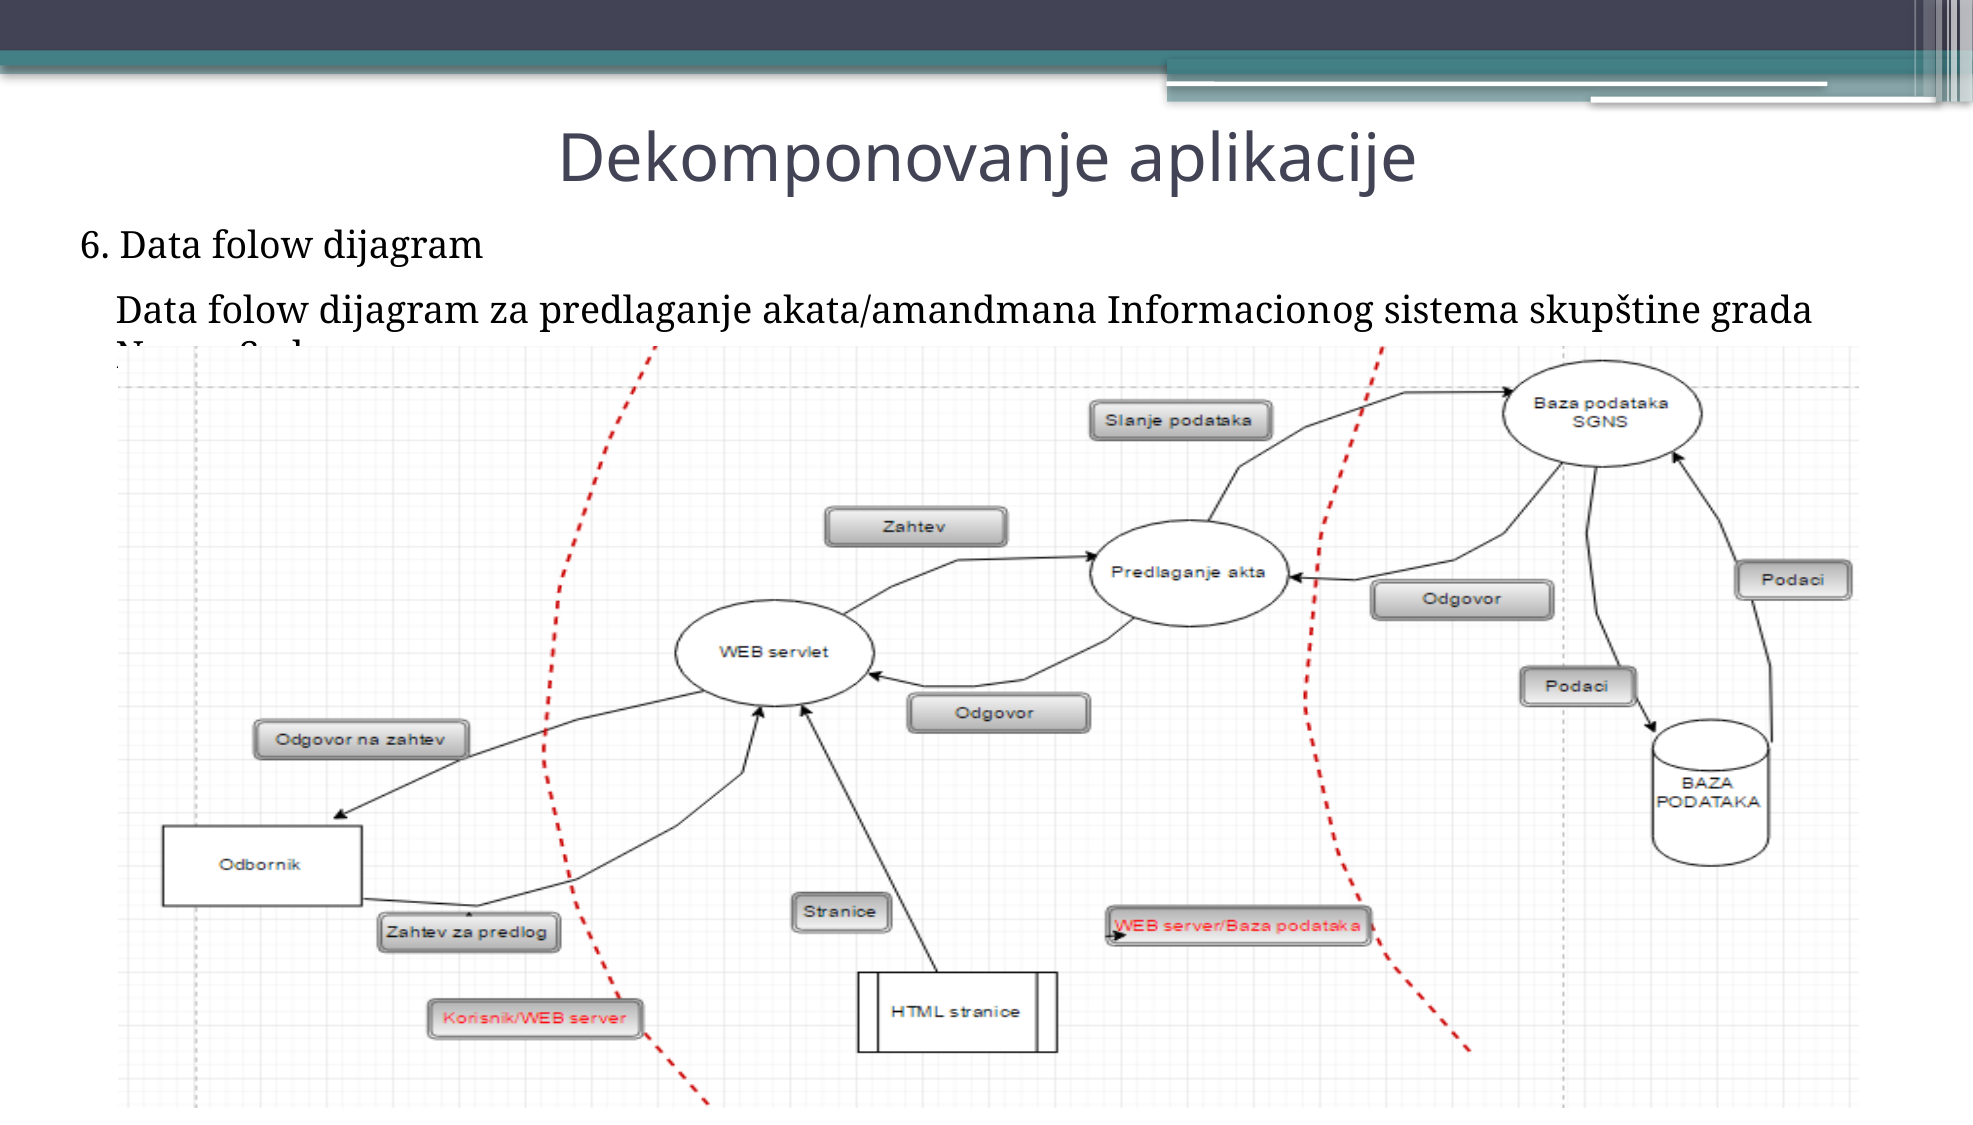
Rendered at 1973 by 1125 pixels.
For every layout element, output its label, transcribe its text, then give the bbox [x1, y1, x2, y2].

text_box Dekomponovanje aplikacije [100, 66, 1877, 244]
picture [118, 346, 1859, 1108]
text_box 6. Data folow dijagram [64, 213, 811, 273]
text_box Data folow dijagram za predlaganje akata/amandmana Informacionog sistema skupštine grada Novog Sada [100, 278, 1948, 474]
